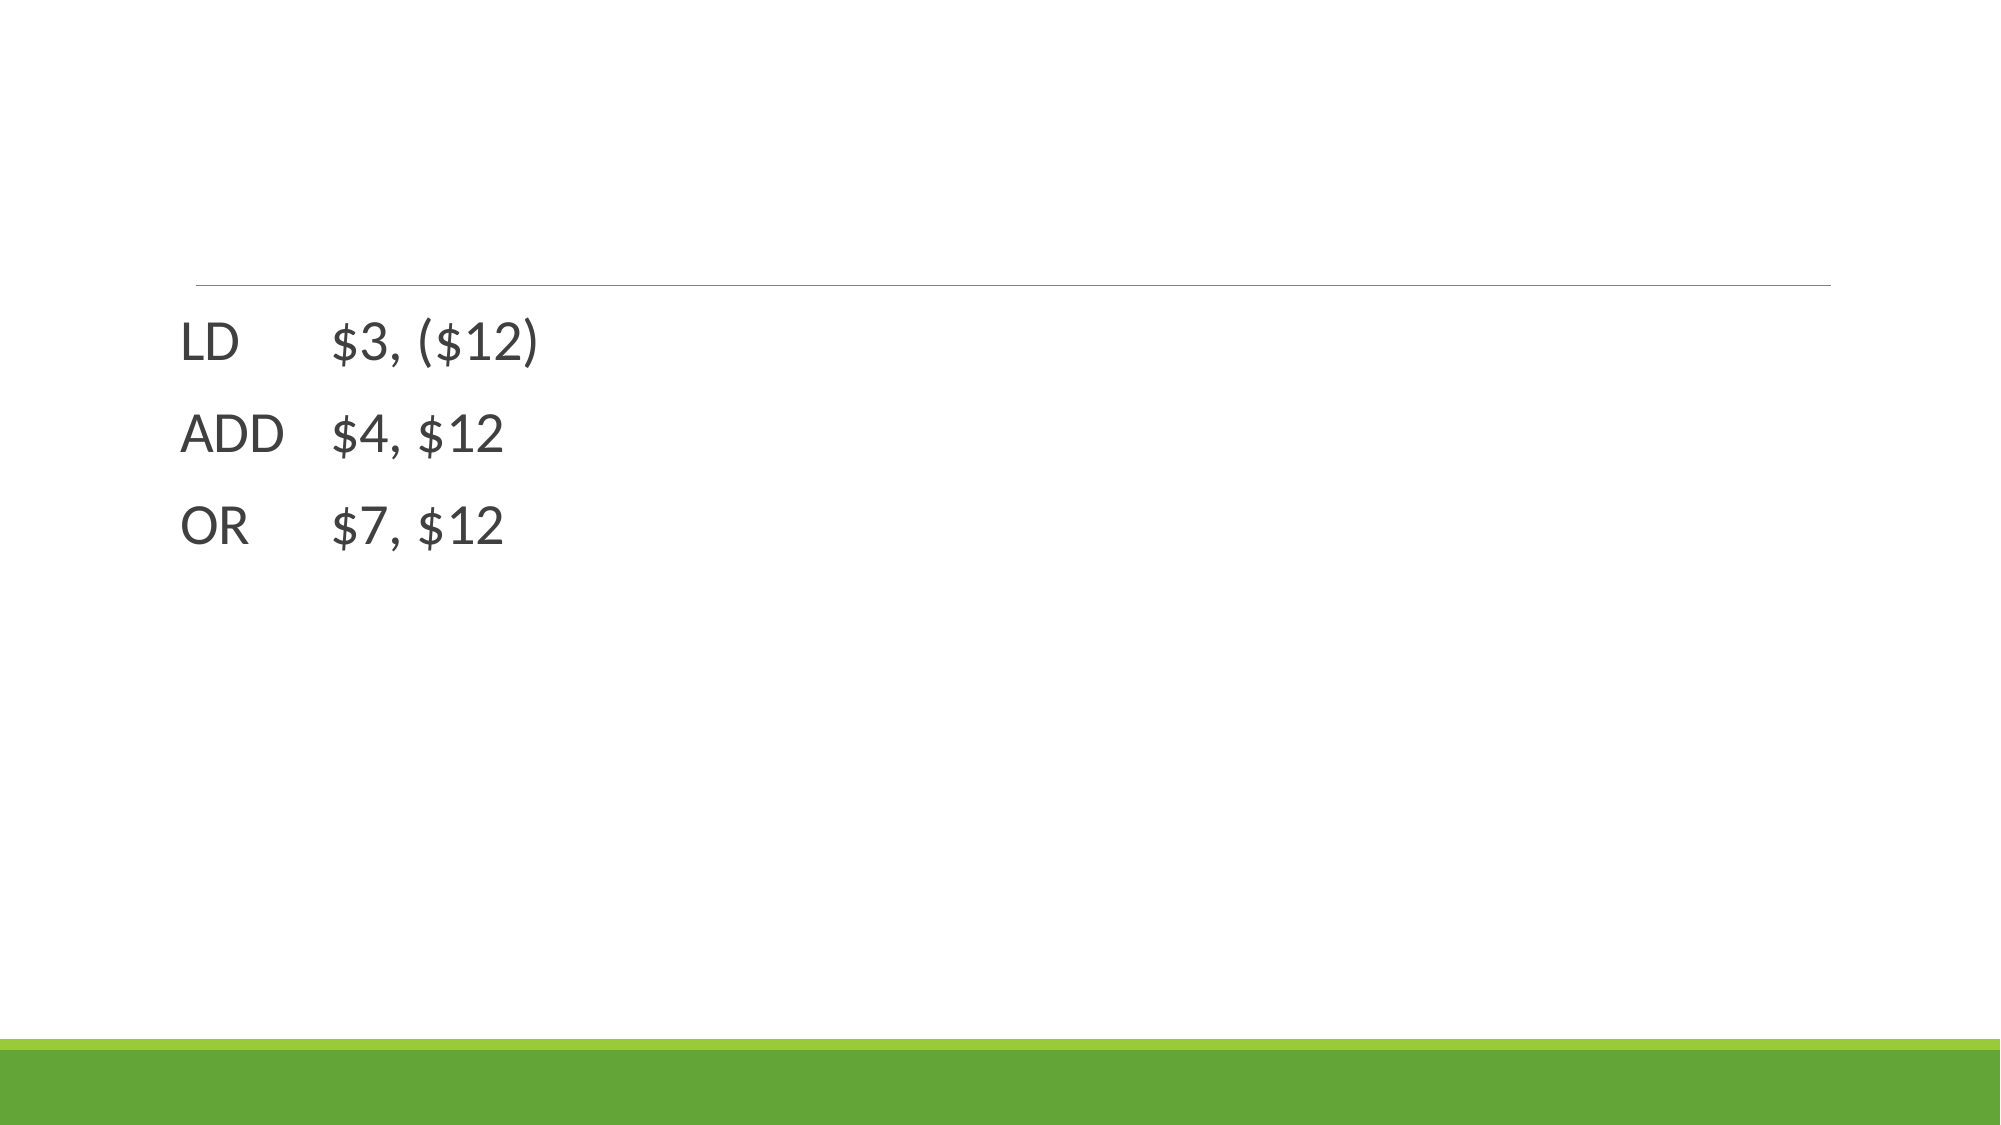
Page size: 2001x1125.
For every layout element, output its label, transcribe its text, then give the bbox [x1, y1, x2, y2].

list LD $3, ($12) ADD $4, $12 OR $7, $12 [180, 302, 1830, 963]
